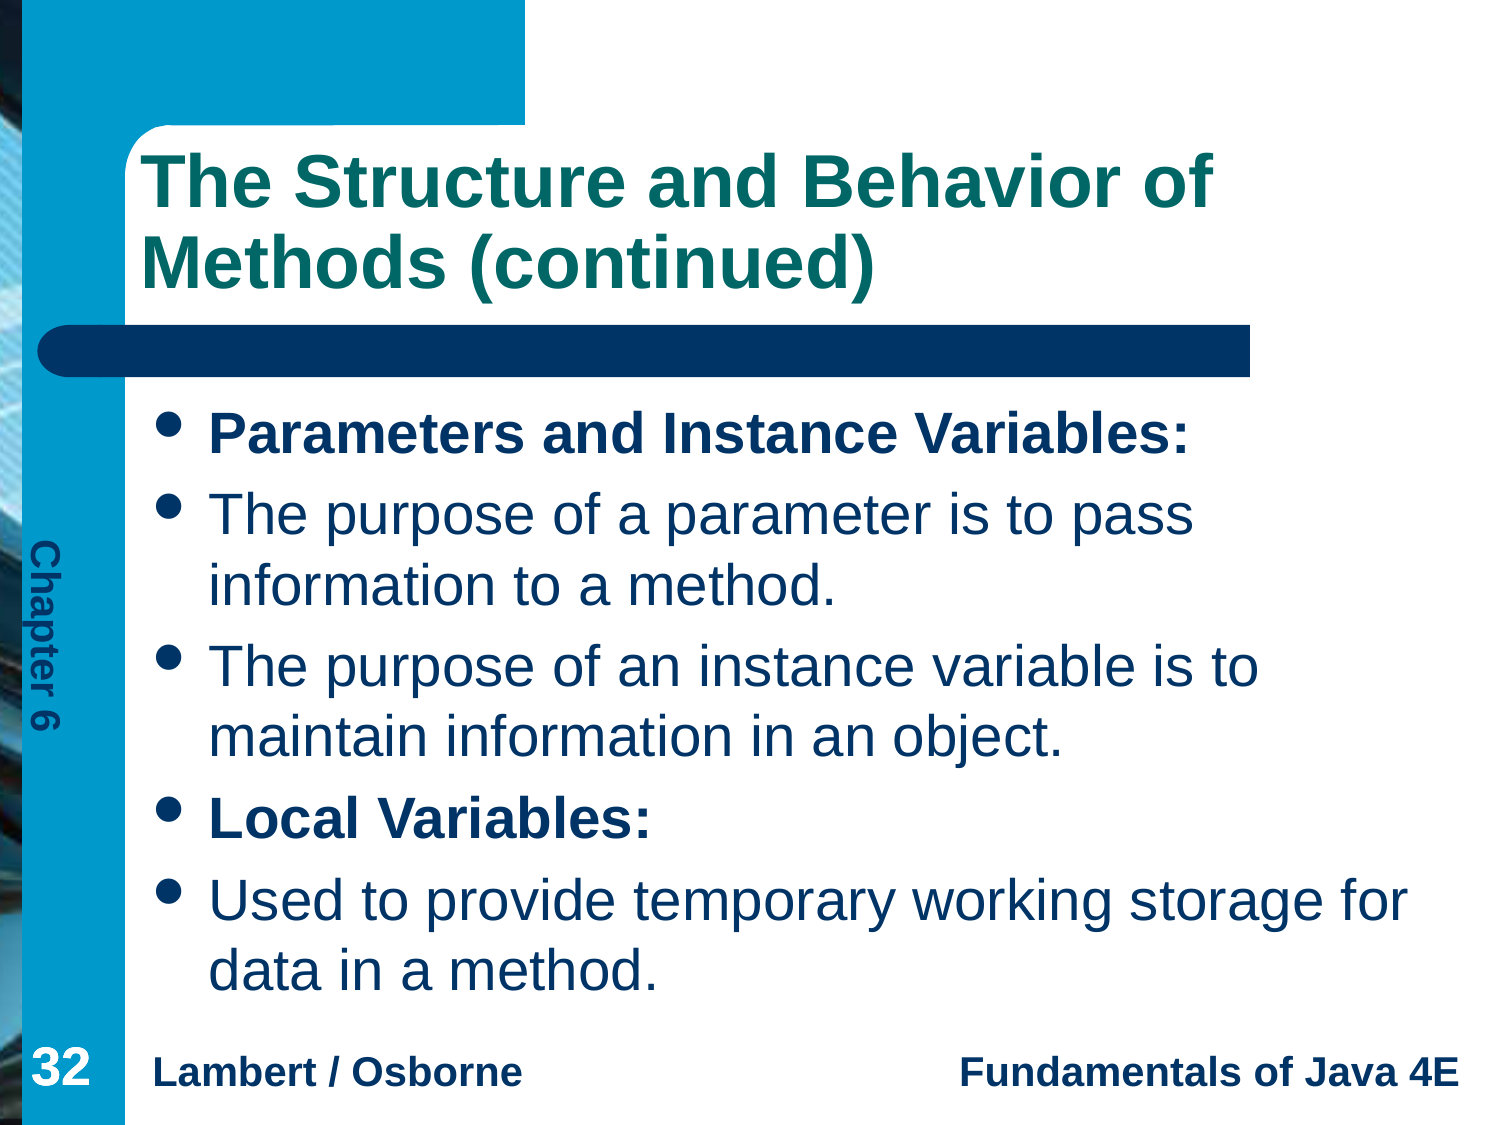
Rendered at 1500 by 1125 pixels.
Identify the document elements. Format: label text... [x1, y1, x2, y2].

list Parameters and Instance Variables: The purpose of a parameter is to pass information to a method. The purpose of an instance variable is to maintain information in an object. Local Variables: Used to provide temporary working storage for data in a method. [137, 387, 1451, 999]
title The Structure and Behavior of Methods (continued) [124, 124, 1426, 313]
text_box 32 [13, 1023, 111, 1105]
picture [0, 0, 22, 1125]
